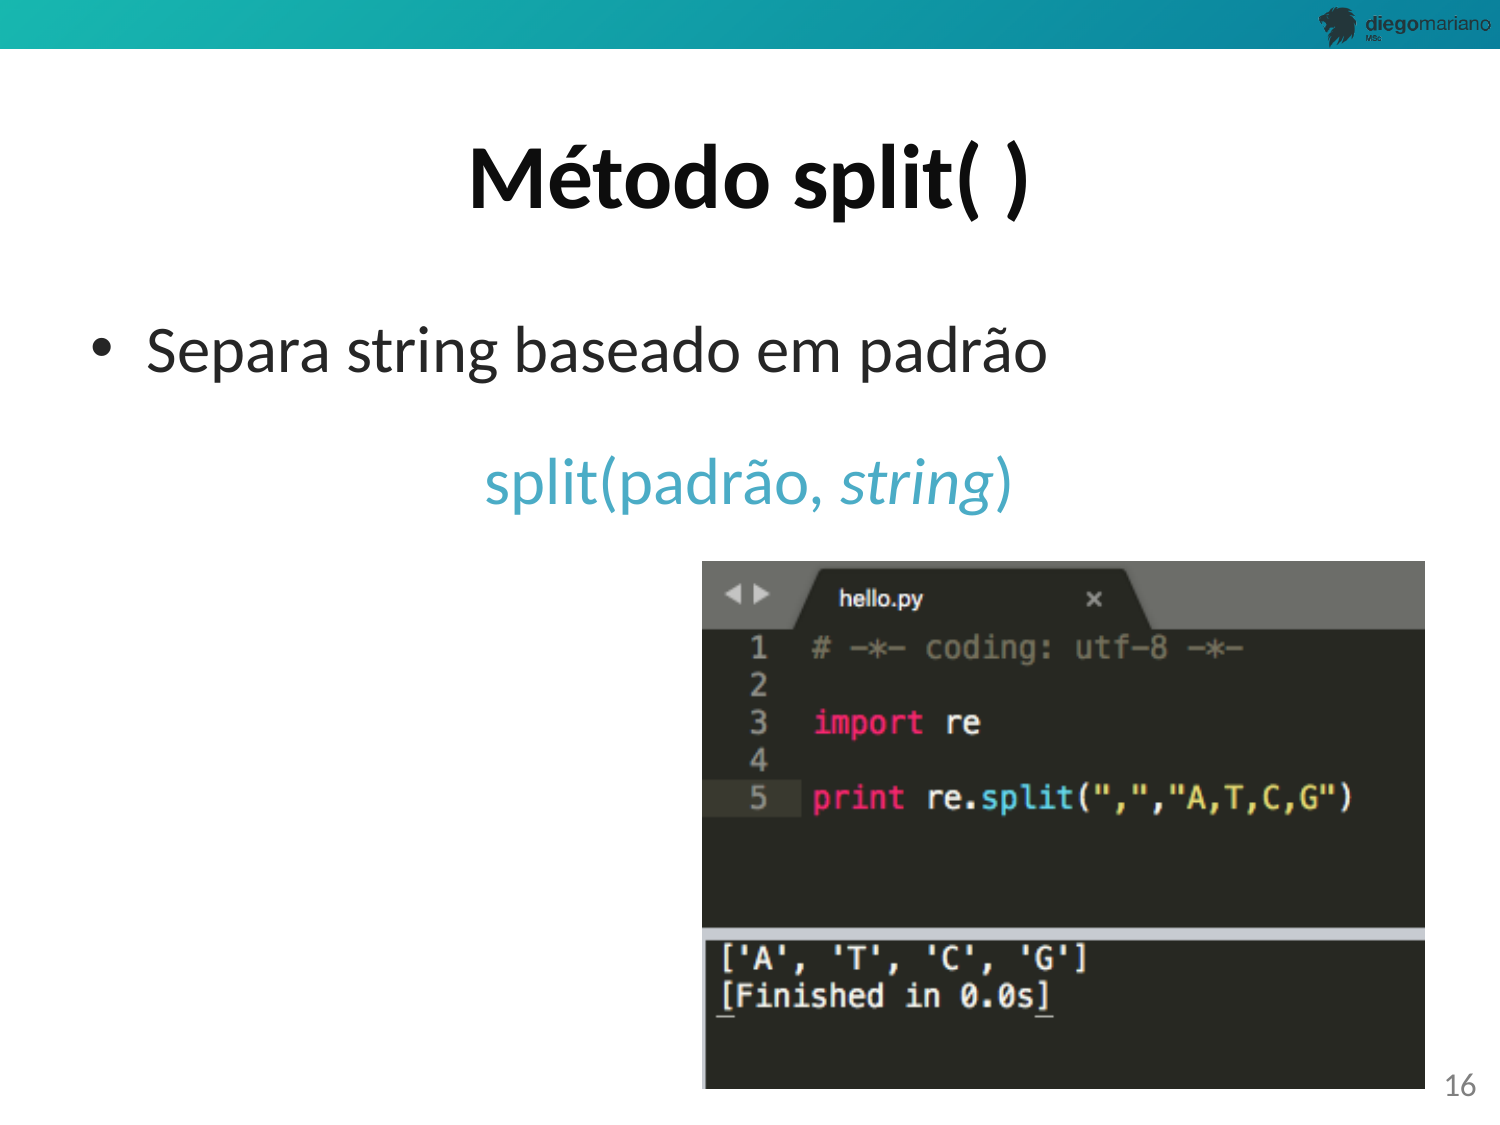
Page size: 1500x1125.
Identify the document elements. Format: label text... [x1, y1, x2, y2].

picture [701, 561, 1426, 1089]
picture [0, 0, 1500, 49]
title Método split( ) [75, 78, 1425, 266]
slide_number 16 [1141, 1055, 1492, 1116]
list Separa string baseado em padrão split(padrão, string) [75, 298, 1425, 1041]
